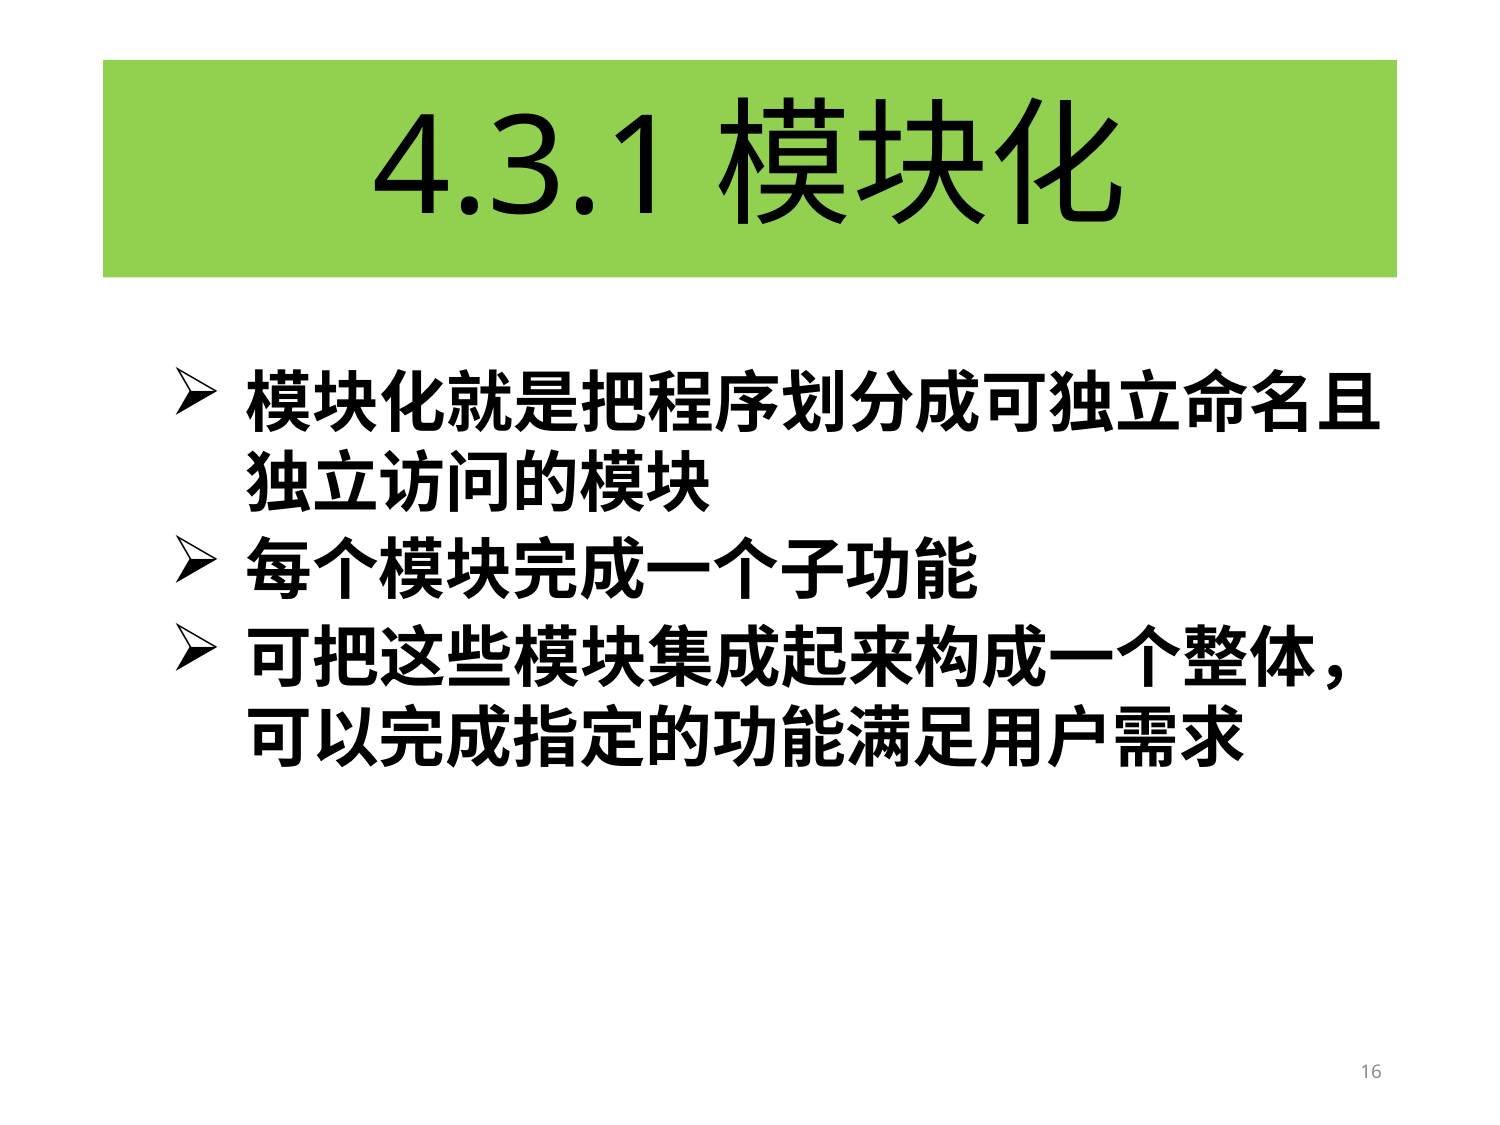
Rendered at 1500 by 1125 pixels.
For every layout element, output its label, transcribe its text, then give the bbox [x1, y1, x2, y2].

list 模块化就是把程序划分成可独立命名且独立访问的模块 每个模块完成一个子功能 可把这些模块集成起来构成一个整体，可以完成指定的功能满足用户需求 [5, 352, 1400, 1073]
title 4.3.1模块化 [103, 59, 1397, 278]
slide_number 16 [1059, 1042, 1397, 1103]
